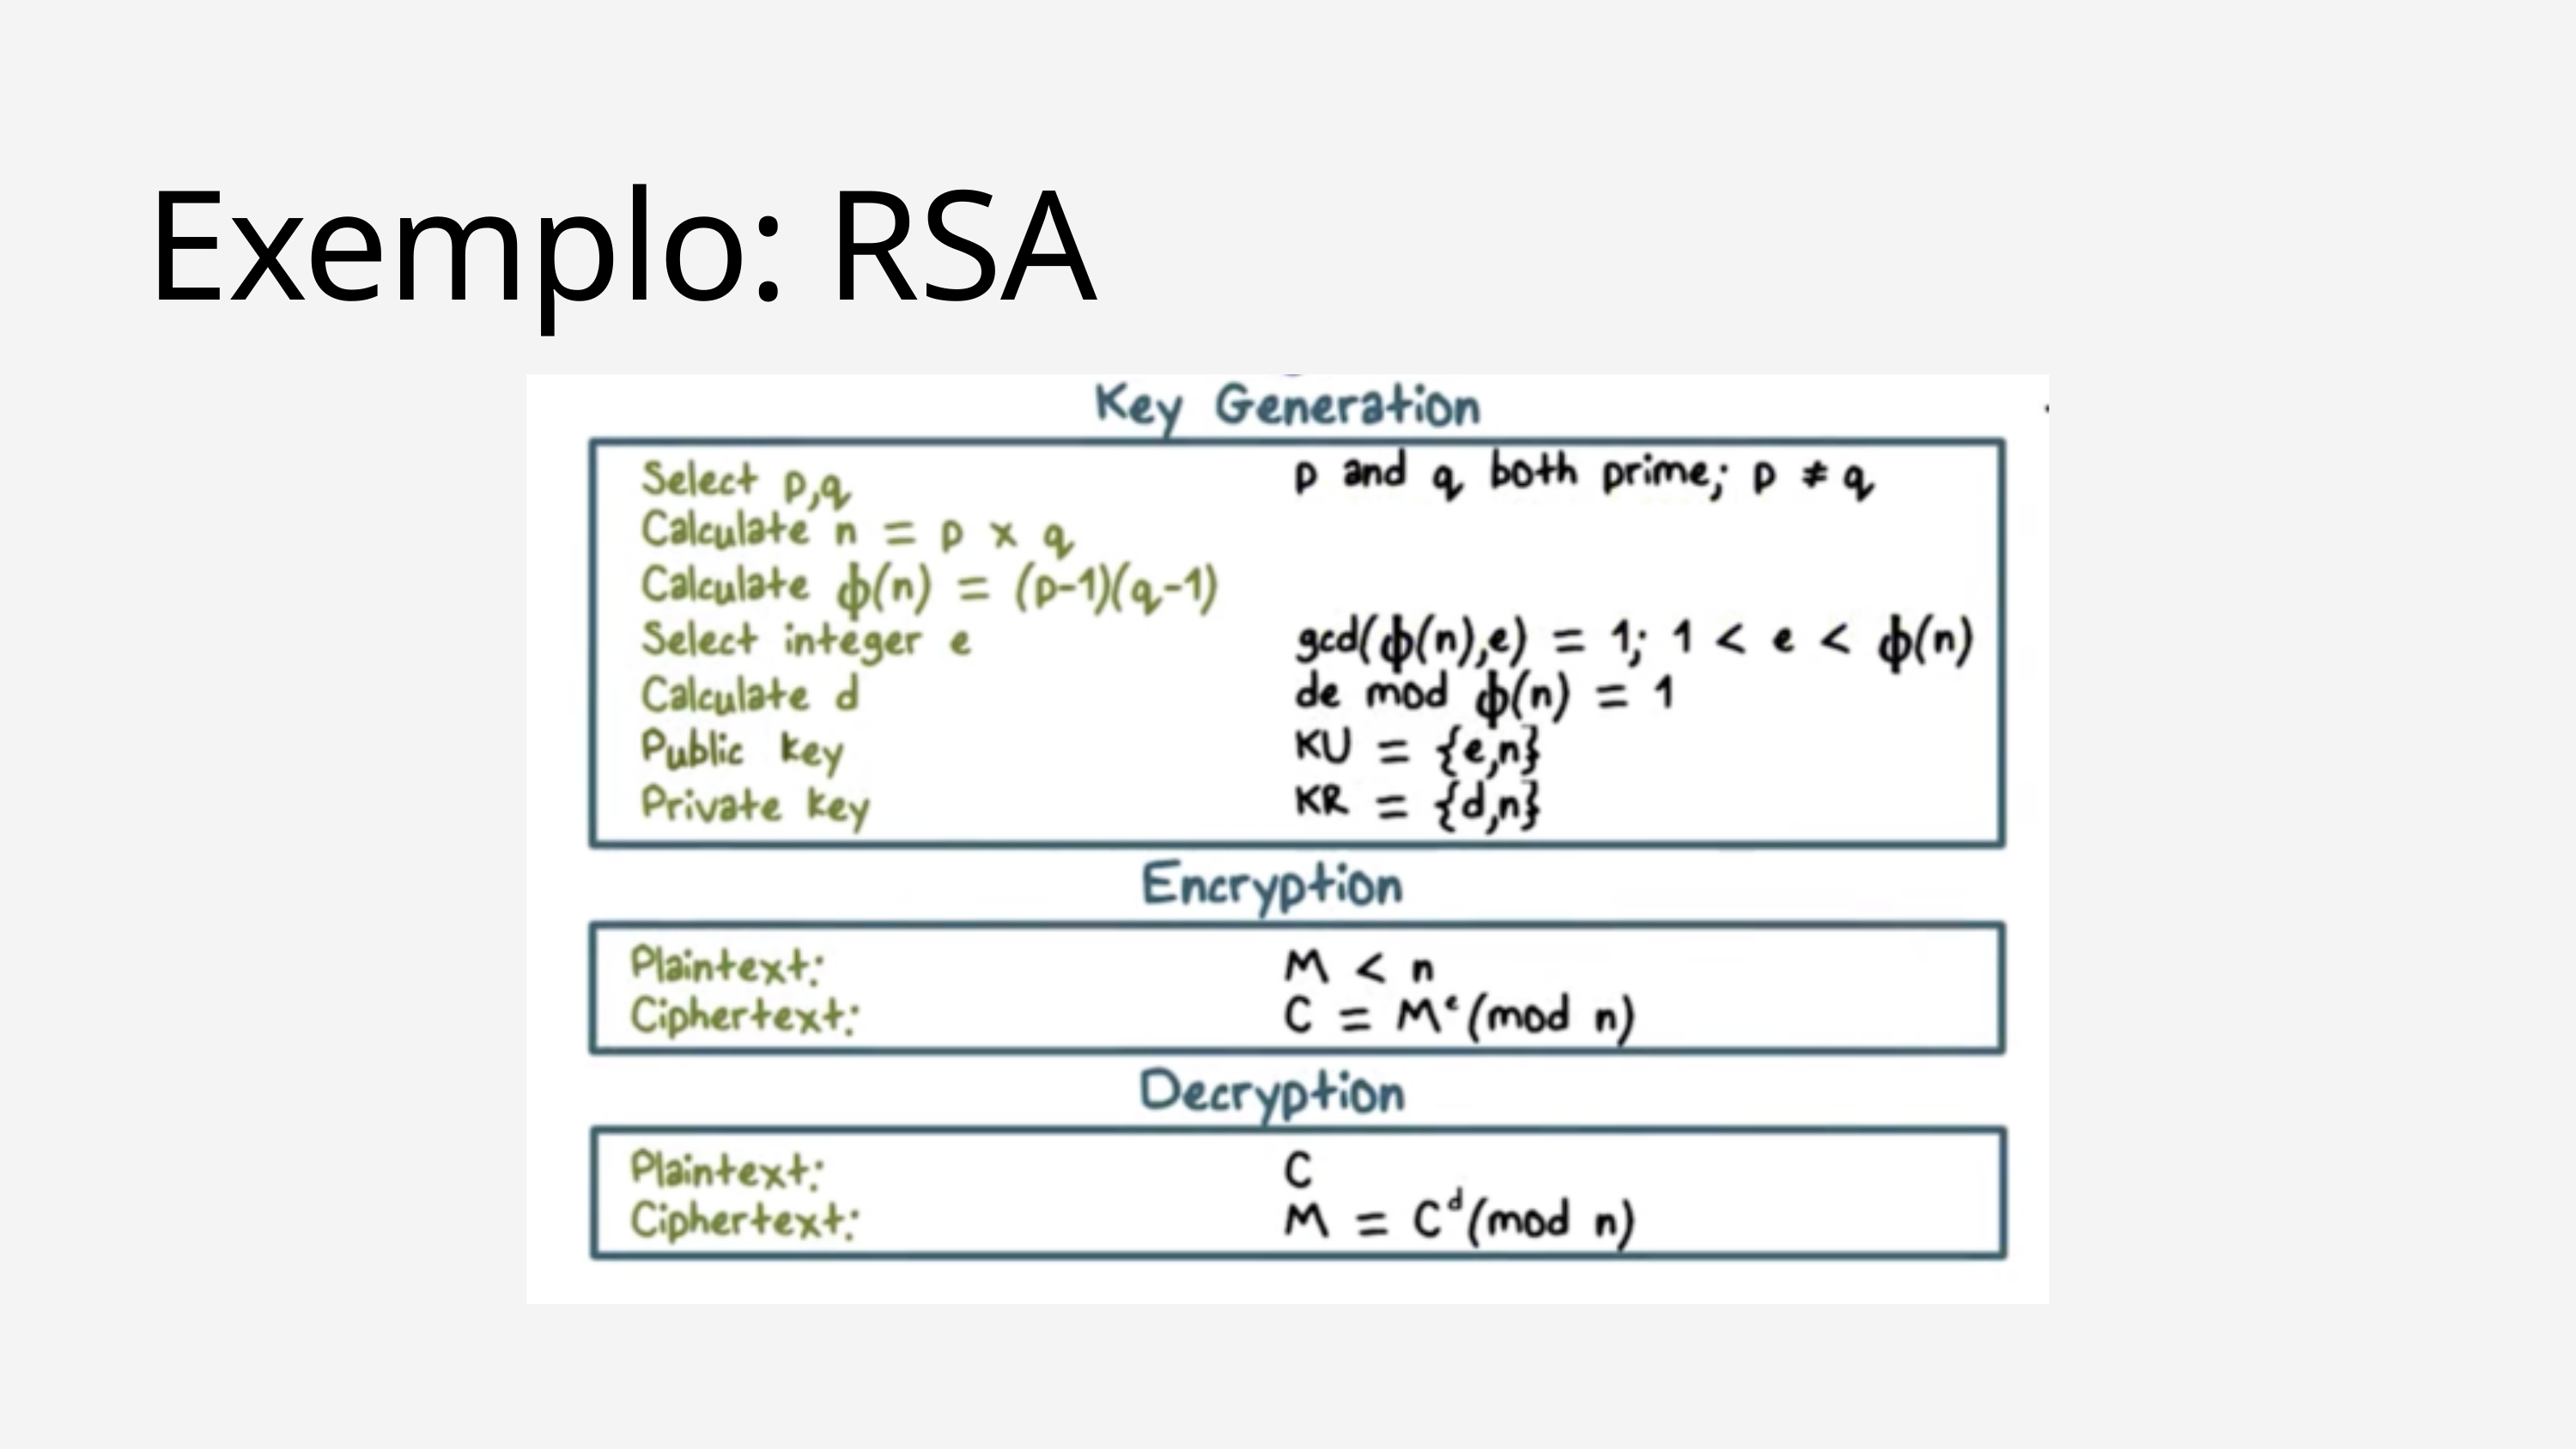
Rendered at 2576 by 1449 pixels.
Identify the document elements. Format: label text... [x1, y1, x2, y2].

text_box Exemplo: RSA [144, 132, 1165, 330]
text_box [526, 374, 2050, 1304]
